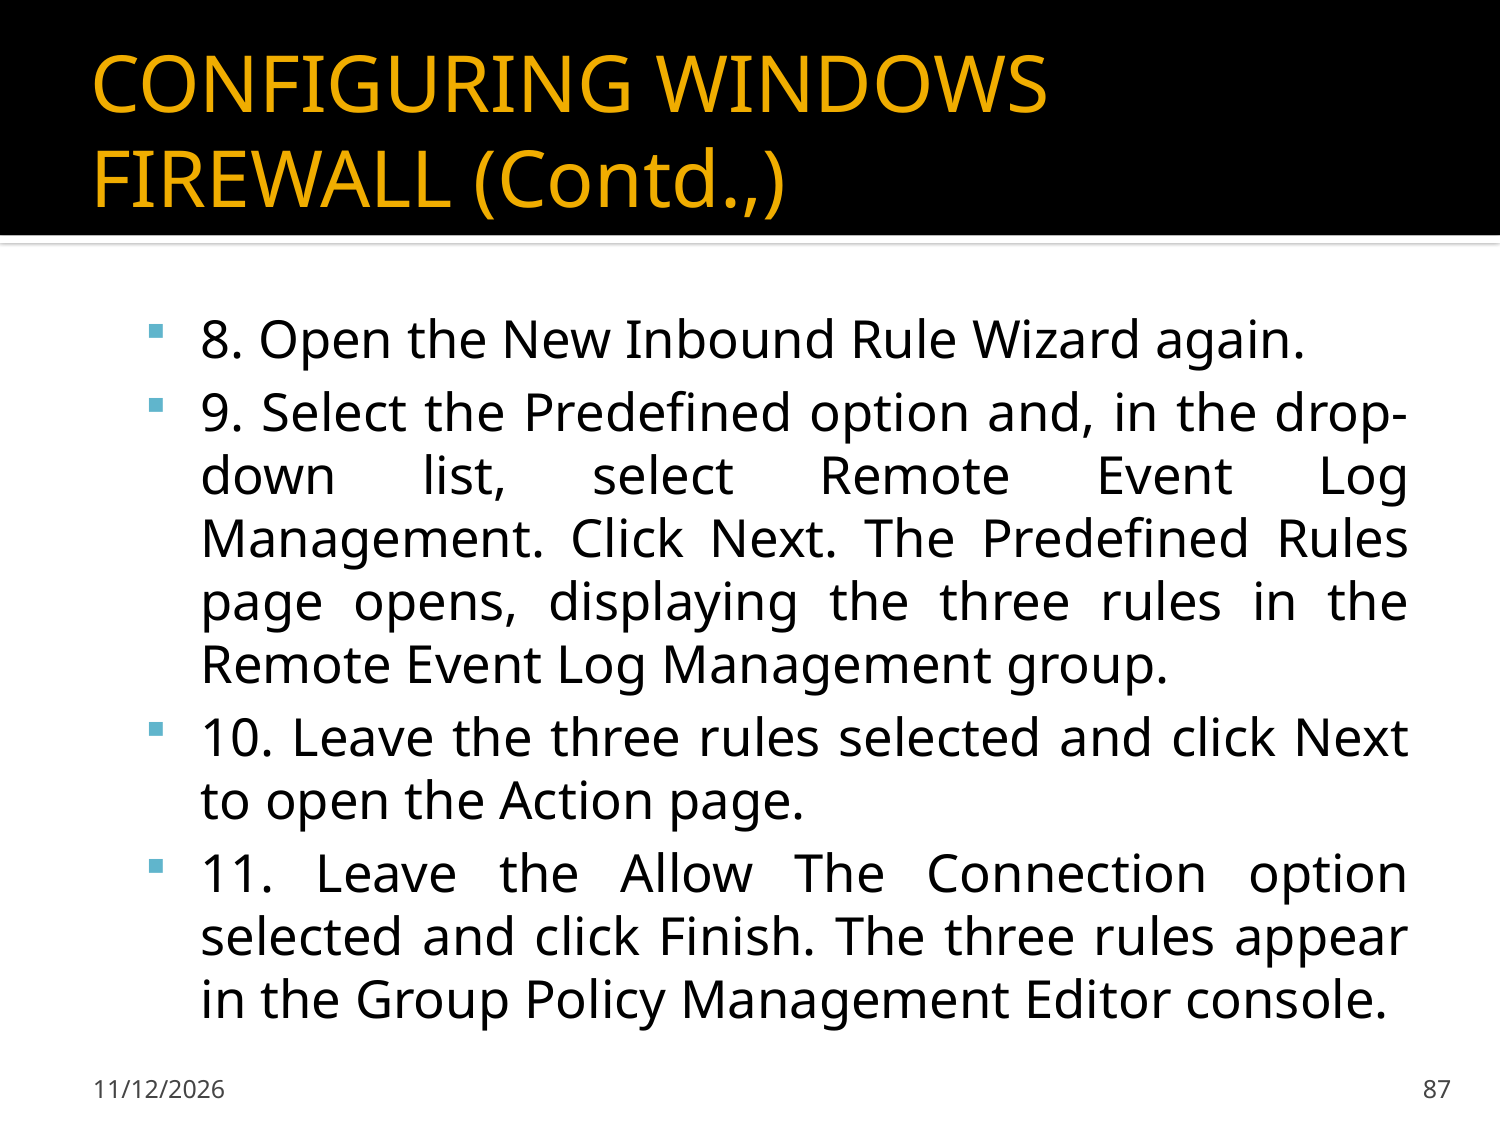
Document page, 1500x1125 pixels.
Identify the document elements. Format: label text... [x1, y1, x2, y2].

slide_number 87 [1345, 1062, 1467, 1108]
list 8. Open the New Inbound Rule Wizard again. 9. Select the Predefined option and, in the drop-down list, select Remote Event Log Management. Click Next. The Predefined Rules page opens, displaying the three rules in the Remote Event Log Management group. 10. Leave the three rules selected and click Next to open the Action page. 11. Leave the Allow The Connection option selected and click Finish. The three rules appear in the Group Policy Management Editor console. [75, 291, 1425, 1050]
title CONFIGURING WINDOWS FIREWALL (Contd.,) [75, 25, 1425, 231]
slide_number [75, 1062, 425, 1108]
